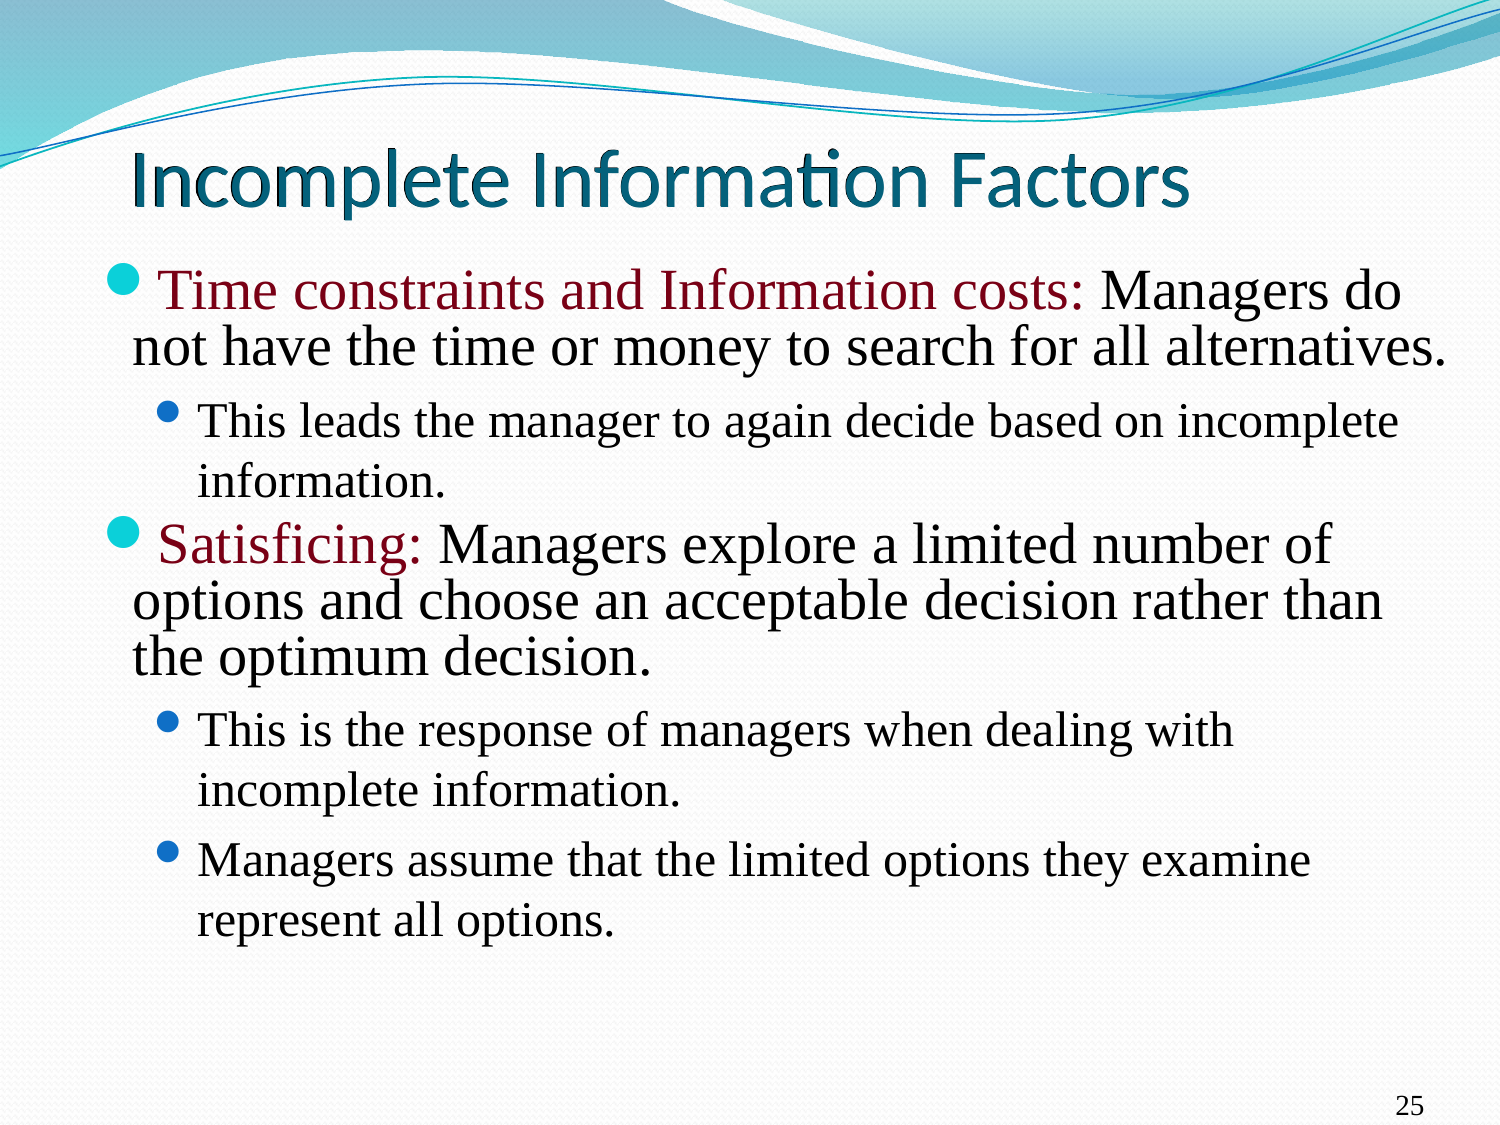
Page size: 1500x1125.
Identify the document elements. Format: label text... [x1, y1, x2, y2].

list Time constraints and Information costs: Managers do not have the time or money to search for all alternatives. This leads the manager to again decide based on incomplete information. Satisficing: Managers explore a limited number of options and choose an acceptable decision rather than the optimum decision. This is the response of managers when dealing with incomplete information. Managers assume that the limited options they examine represent all options. [76, 257, 1477, 1036]
title Incomplete Information Factors [115, 53, 1391, 232]
slide_number 25 [1299, 1061, 1425, 1122]
